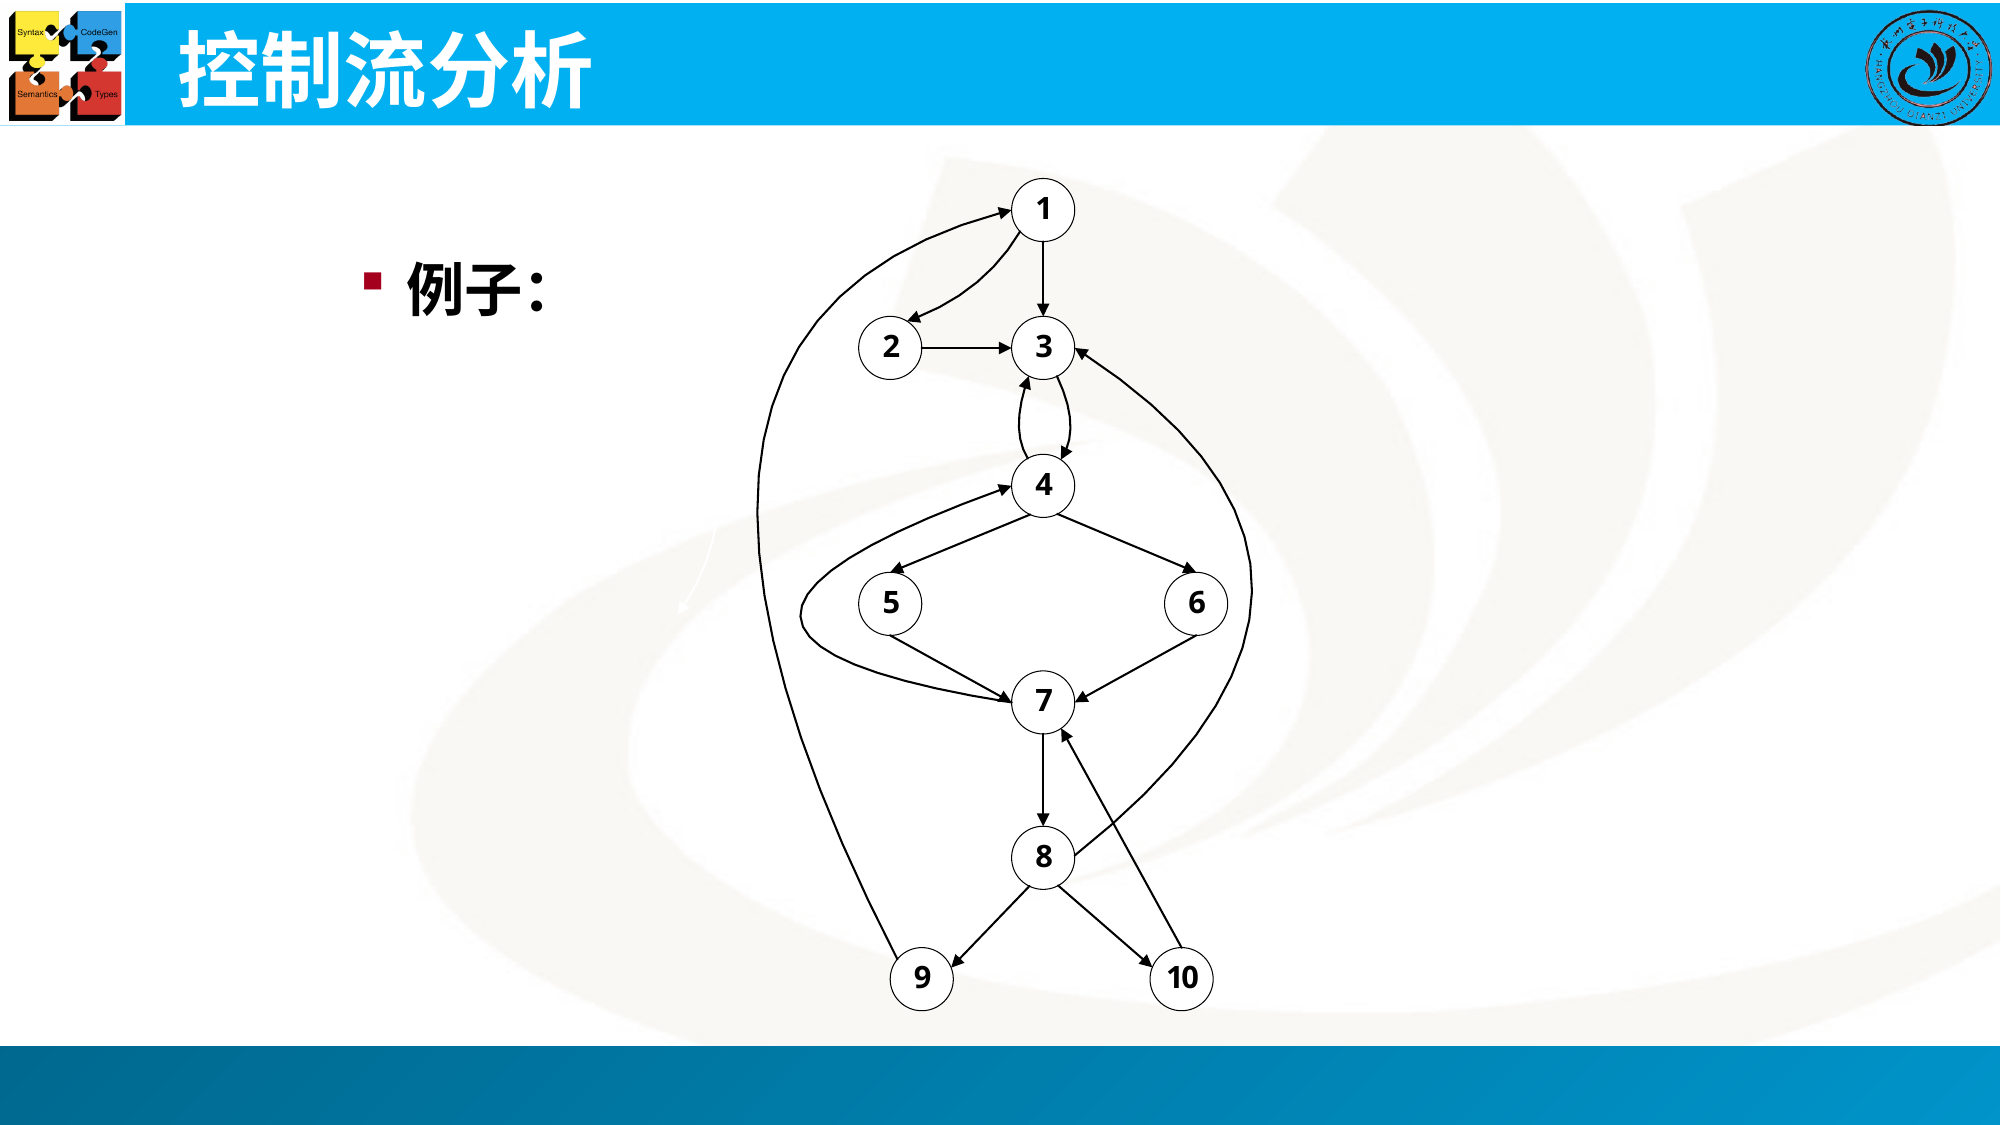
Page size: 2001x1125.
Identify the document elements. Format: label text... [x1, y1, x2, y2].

title 控制流分析 [162, 6, 1934, 126]
picture [675, 175, 1254, 1012]
slide_number [786, 1042, 1221, 1118]
text_box 例子： [269, 246, 613, 330]
